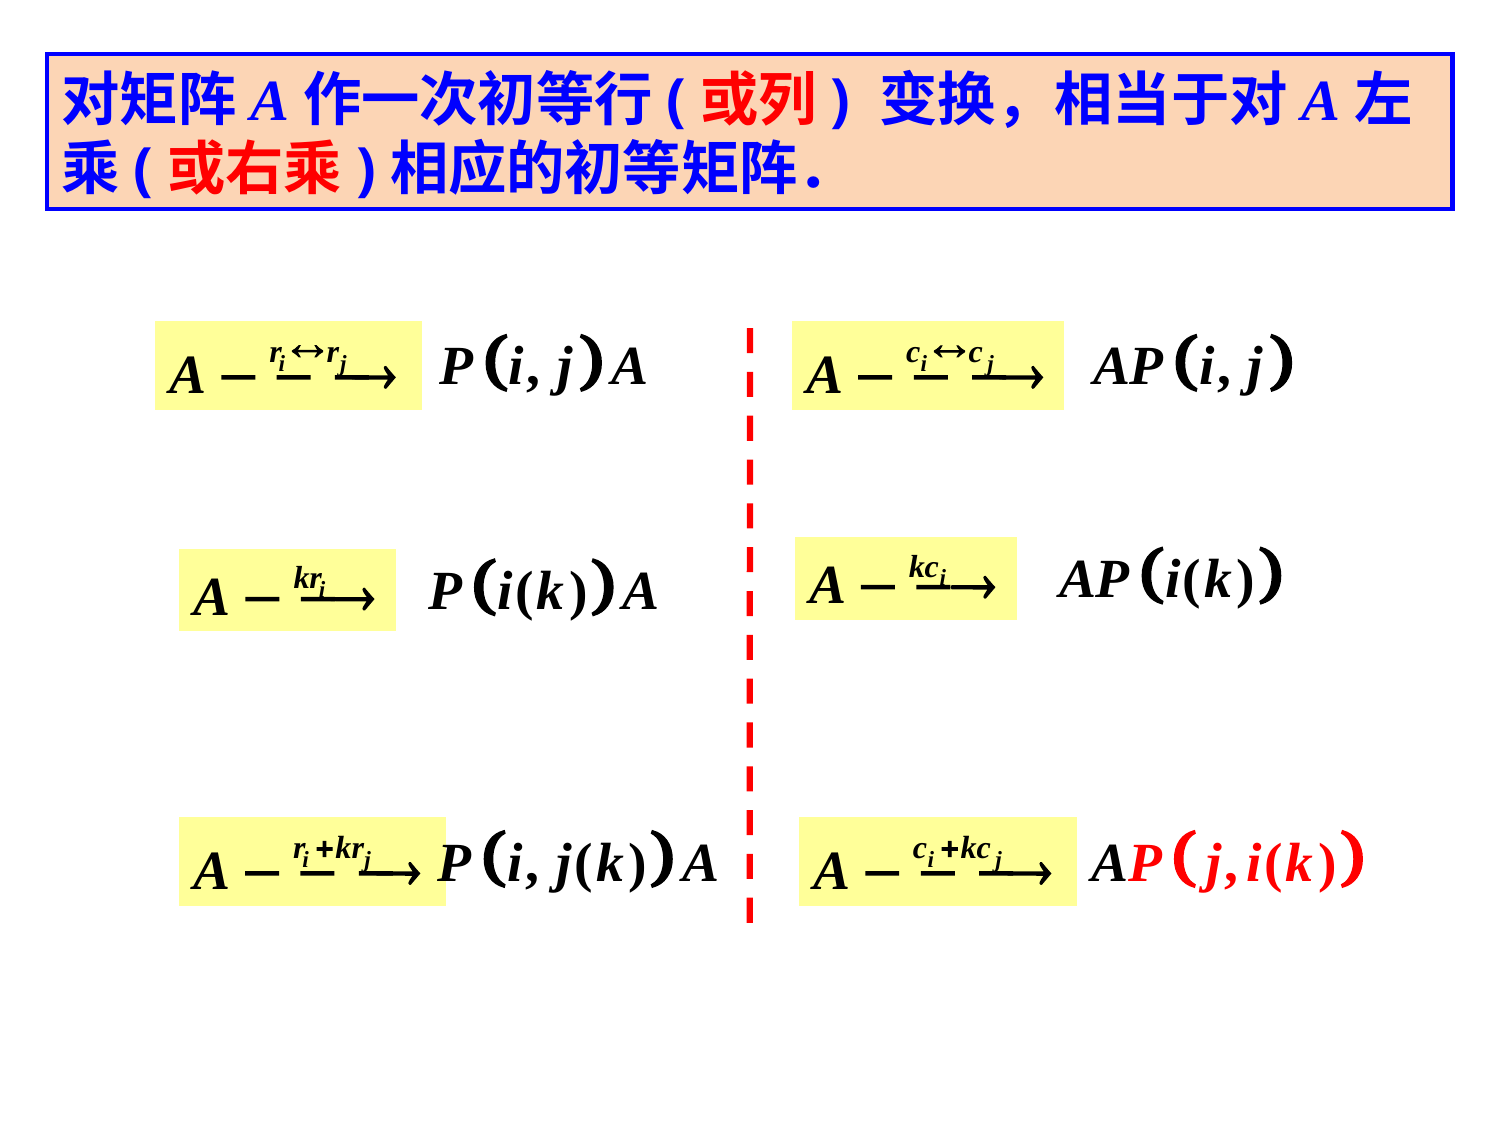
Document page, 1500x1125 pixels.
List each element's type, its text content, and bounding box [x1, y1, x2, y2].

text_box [415, 548, 672, 643]
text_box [1078, 323, 1301, 419]
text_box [154, 321, 423, 411]
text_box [791, 321, 1065, 411]
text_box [1076, 820, 1372, 915]
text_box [798, 817, 1078, 907]
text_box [427, 323, 661, 419]
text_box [1044, 536, 1290, 631]
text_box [794, 536, 1018, 620]
text_box 对矩阵A作一次初等行(或列) 变换，相当于对A左乘(或右乘)相应的初等矩阵． [46, 54, 1453, 210]
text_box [179, 548, 397, 632]
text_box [178, 817, 446, 907]
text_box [425, 820, 732, 915]
